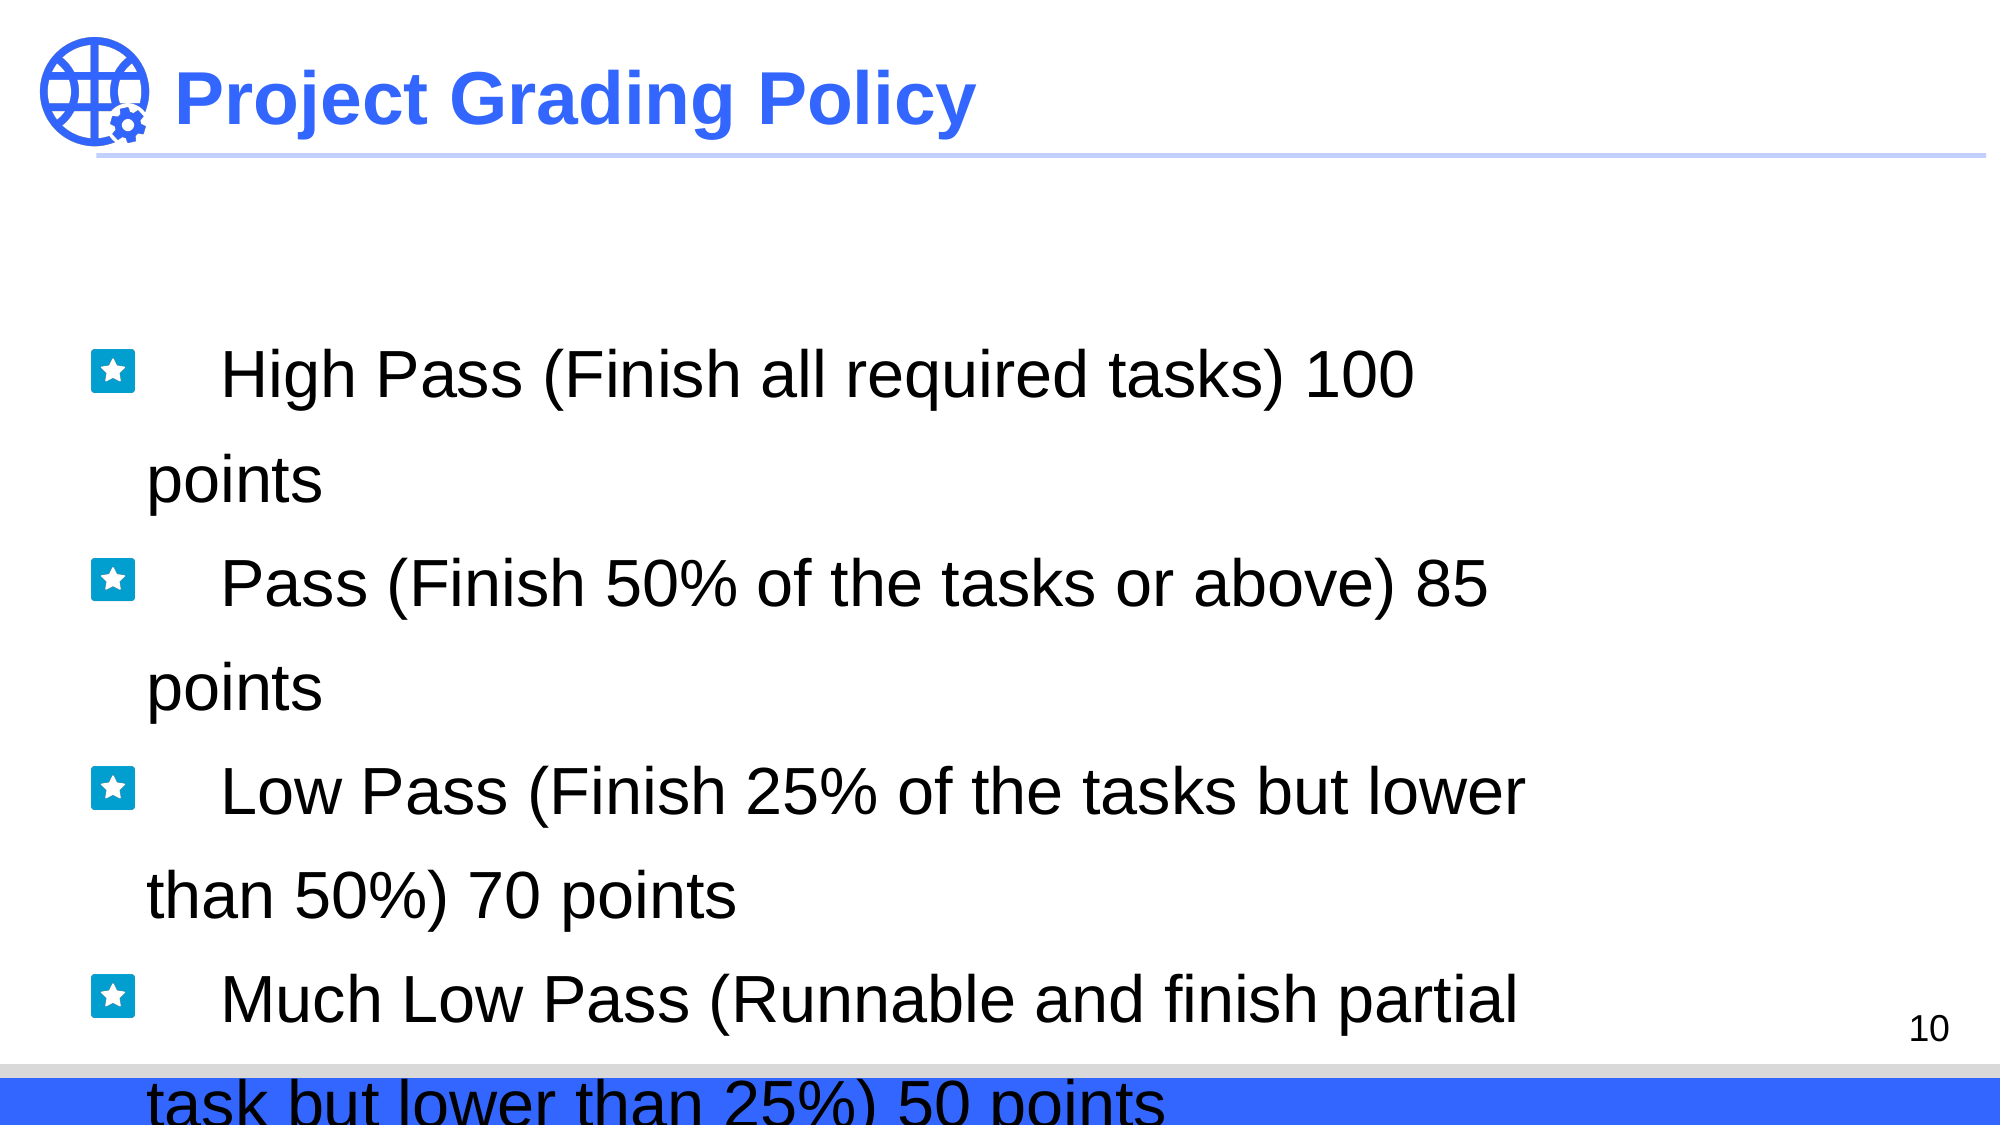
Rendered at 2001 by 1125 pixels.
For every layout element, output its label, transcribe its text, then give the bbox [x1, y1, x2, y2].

picture [89, 556, 137, 603]
picture [89, 972, 137, 1020]
picture [89, 764, 137, 812]
picture [89, 347, 137, 395]
picture [32, 29, 157, 154]
text_box High Pass (Finish all required tasks) 100 points Pass (Finish 50% of the tasks or above) 85 points Low Pass (Finish 25% of the tasks but lower than 50%) 70 points Much Low Pass (Runnable and finish partial task but lower than 25%) 50 points Incomplete 0 points [74, 195, 1611, 930]
text_box Project Grading Policy [159, 52, 1866, 125]
